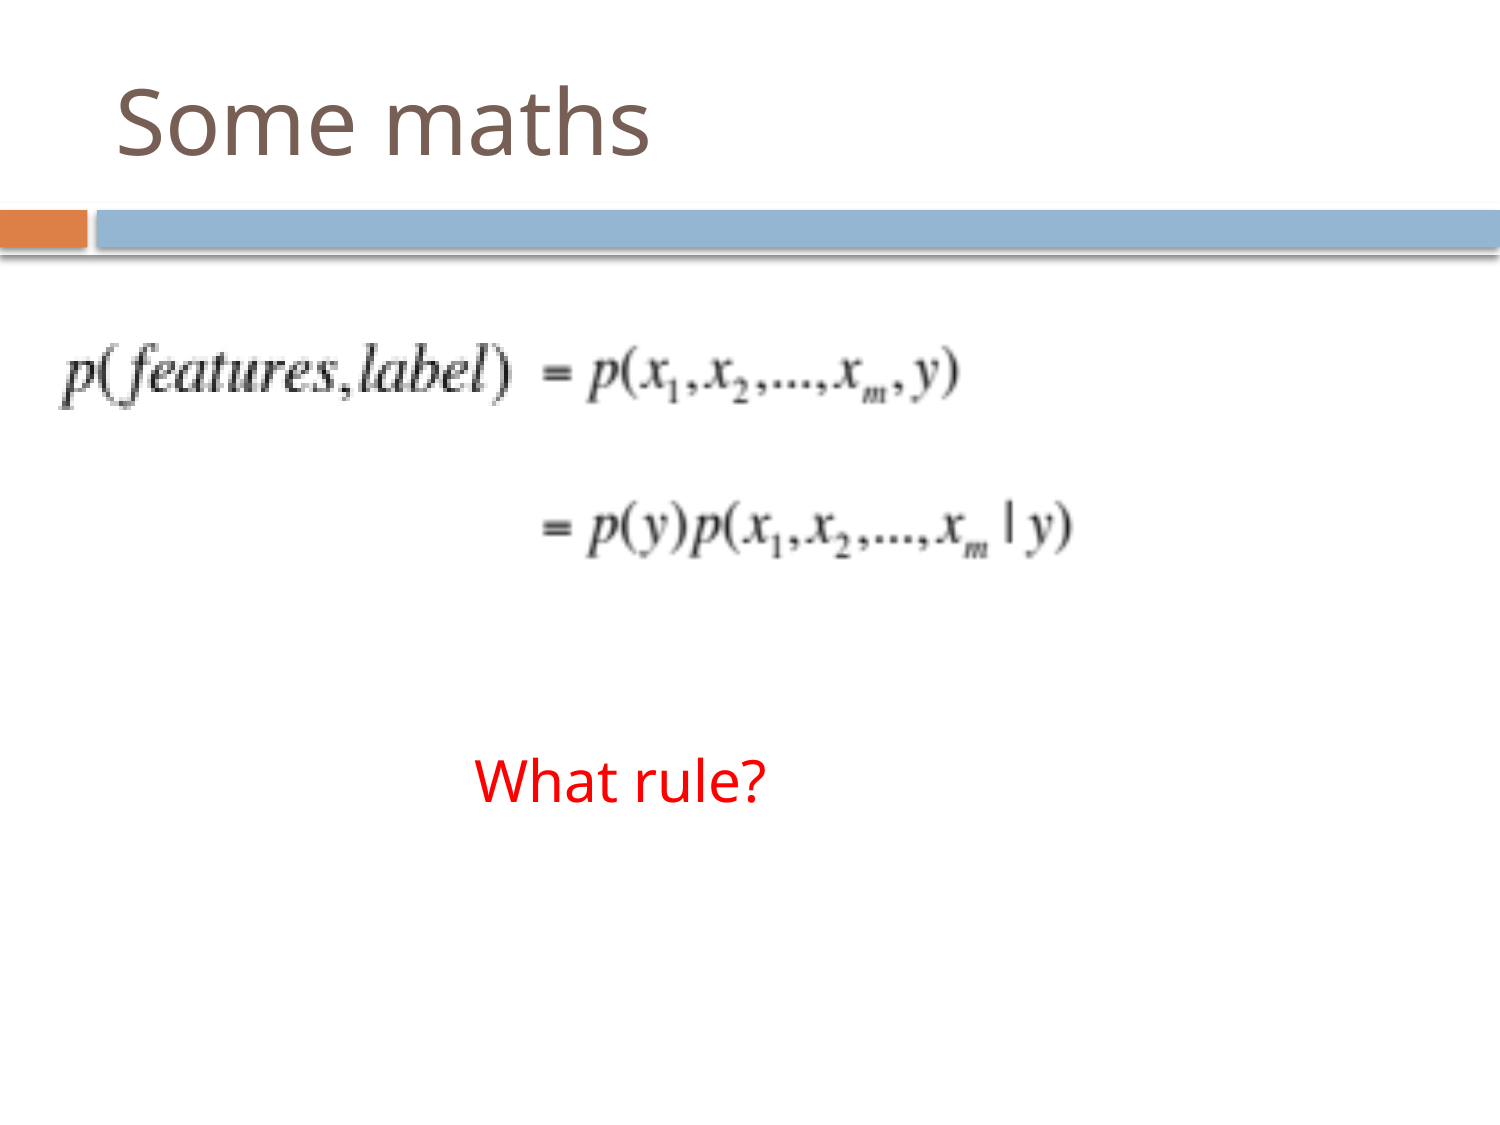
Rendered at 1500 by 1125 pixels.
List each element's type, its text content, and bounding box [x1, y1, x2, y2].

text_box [537, 332, 966, 413]
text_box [49, 330, 518, 416]
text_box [537, 487, 1078, 568]
text_box What rule? [459, 736, 782, 822]
title Some maths [100, 37, 1438, 200]
